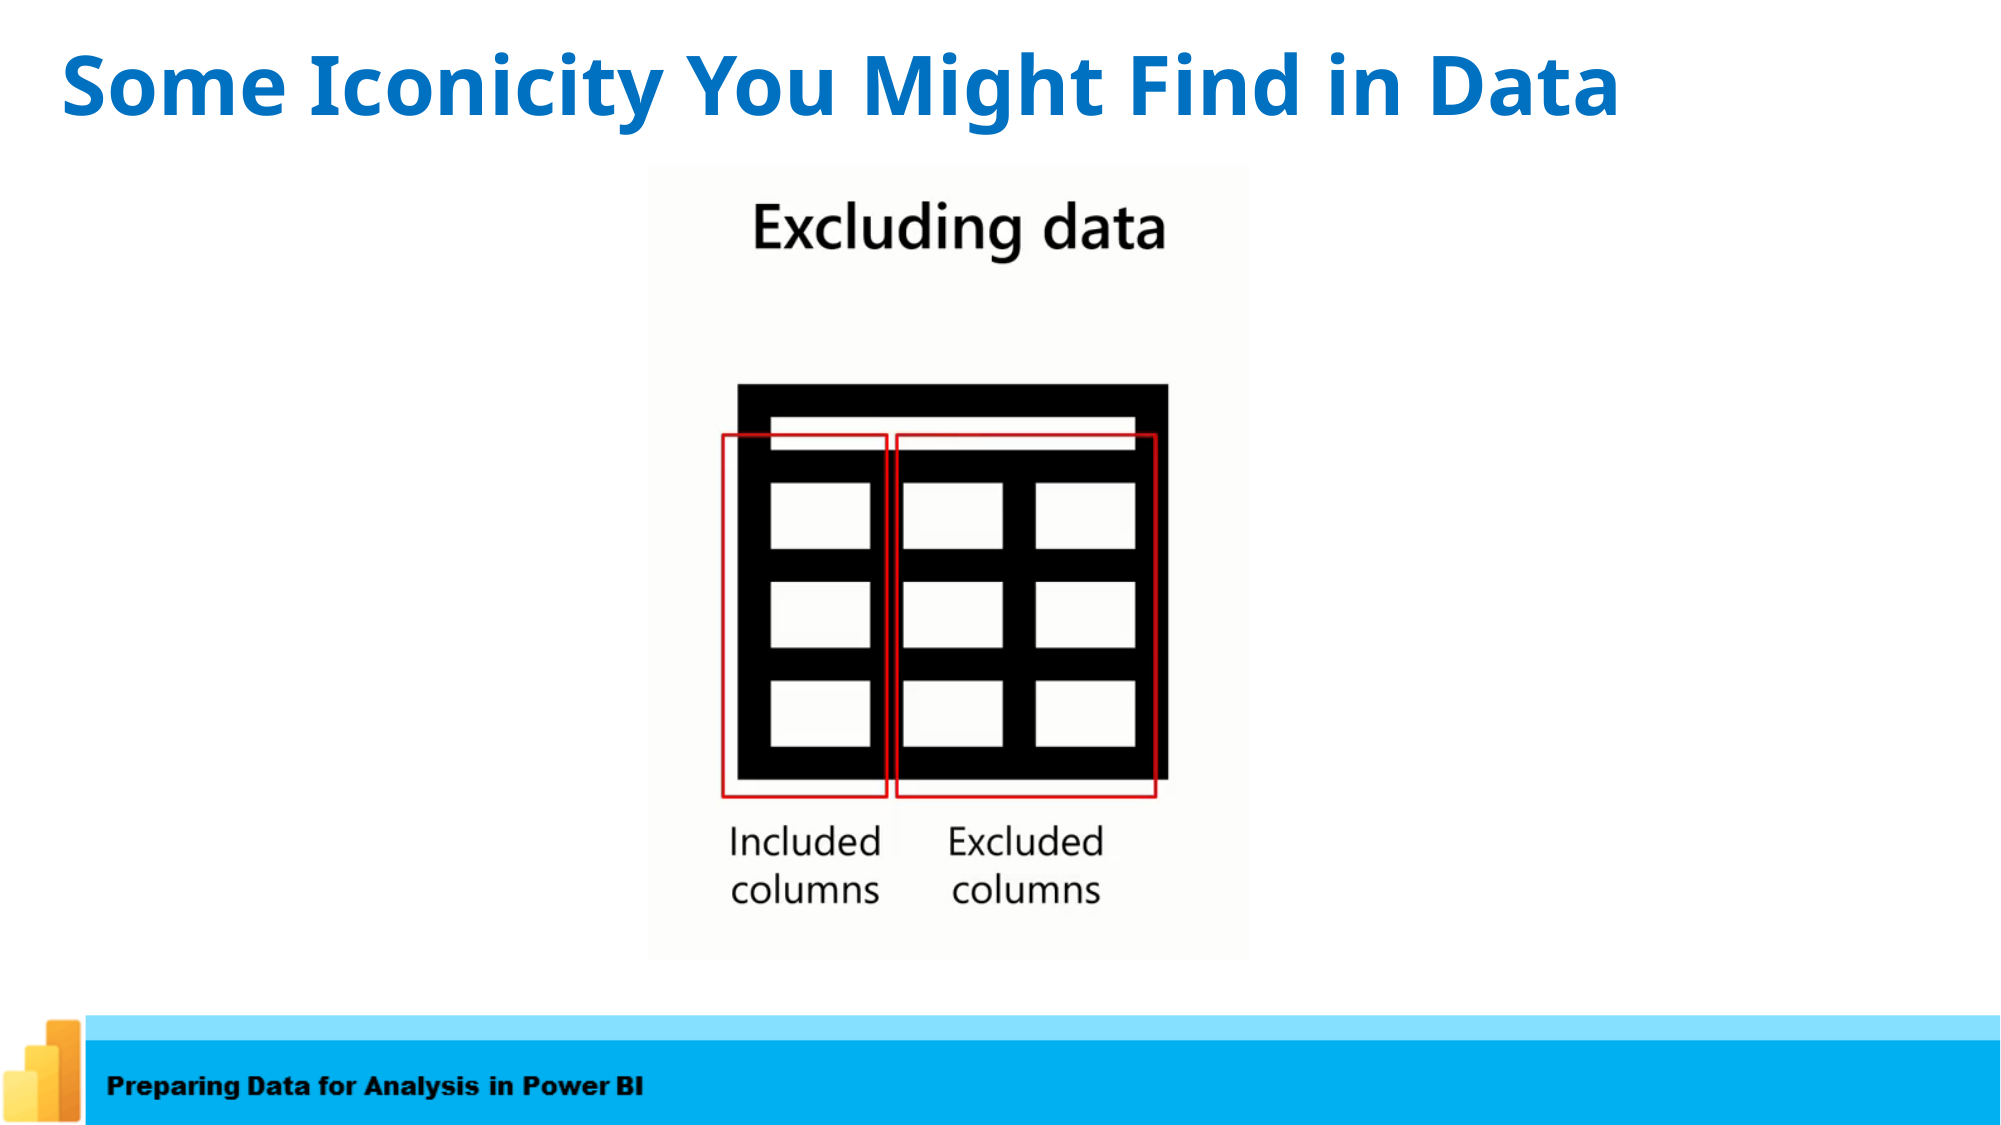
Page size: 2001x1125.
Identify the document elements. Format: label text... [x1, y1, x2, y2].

picture [0, 0, 2001, 1125]
picture [431, 1089, 436, 1097]
picture [251, 1078, 258, 1094]
picture [370, 1078, 376, 1086]
picture [117, 1078, 122, 1086]
picture [321, 1078, 325, 1093]
picture [286, 1079, 291, 1094]
picture [619, 1078, 628, 1094]
text_box Some Iconicity You Might Find in Data [46, 25, 1697, 151]
picture [110, 1078, 114, 1093]
picture [533, 1078, 538, 1086]
